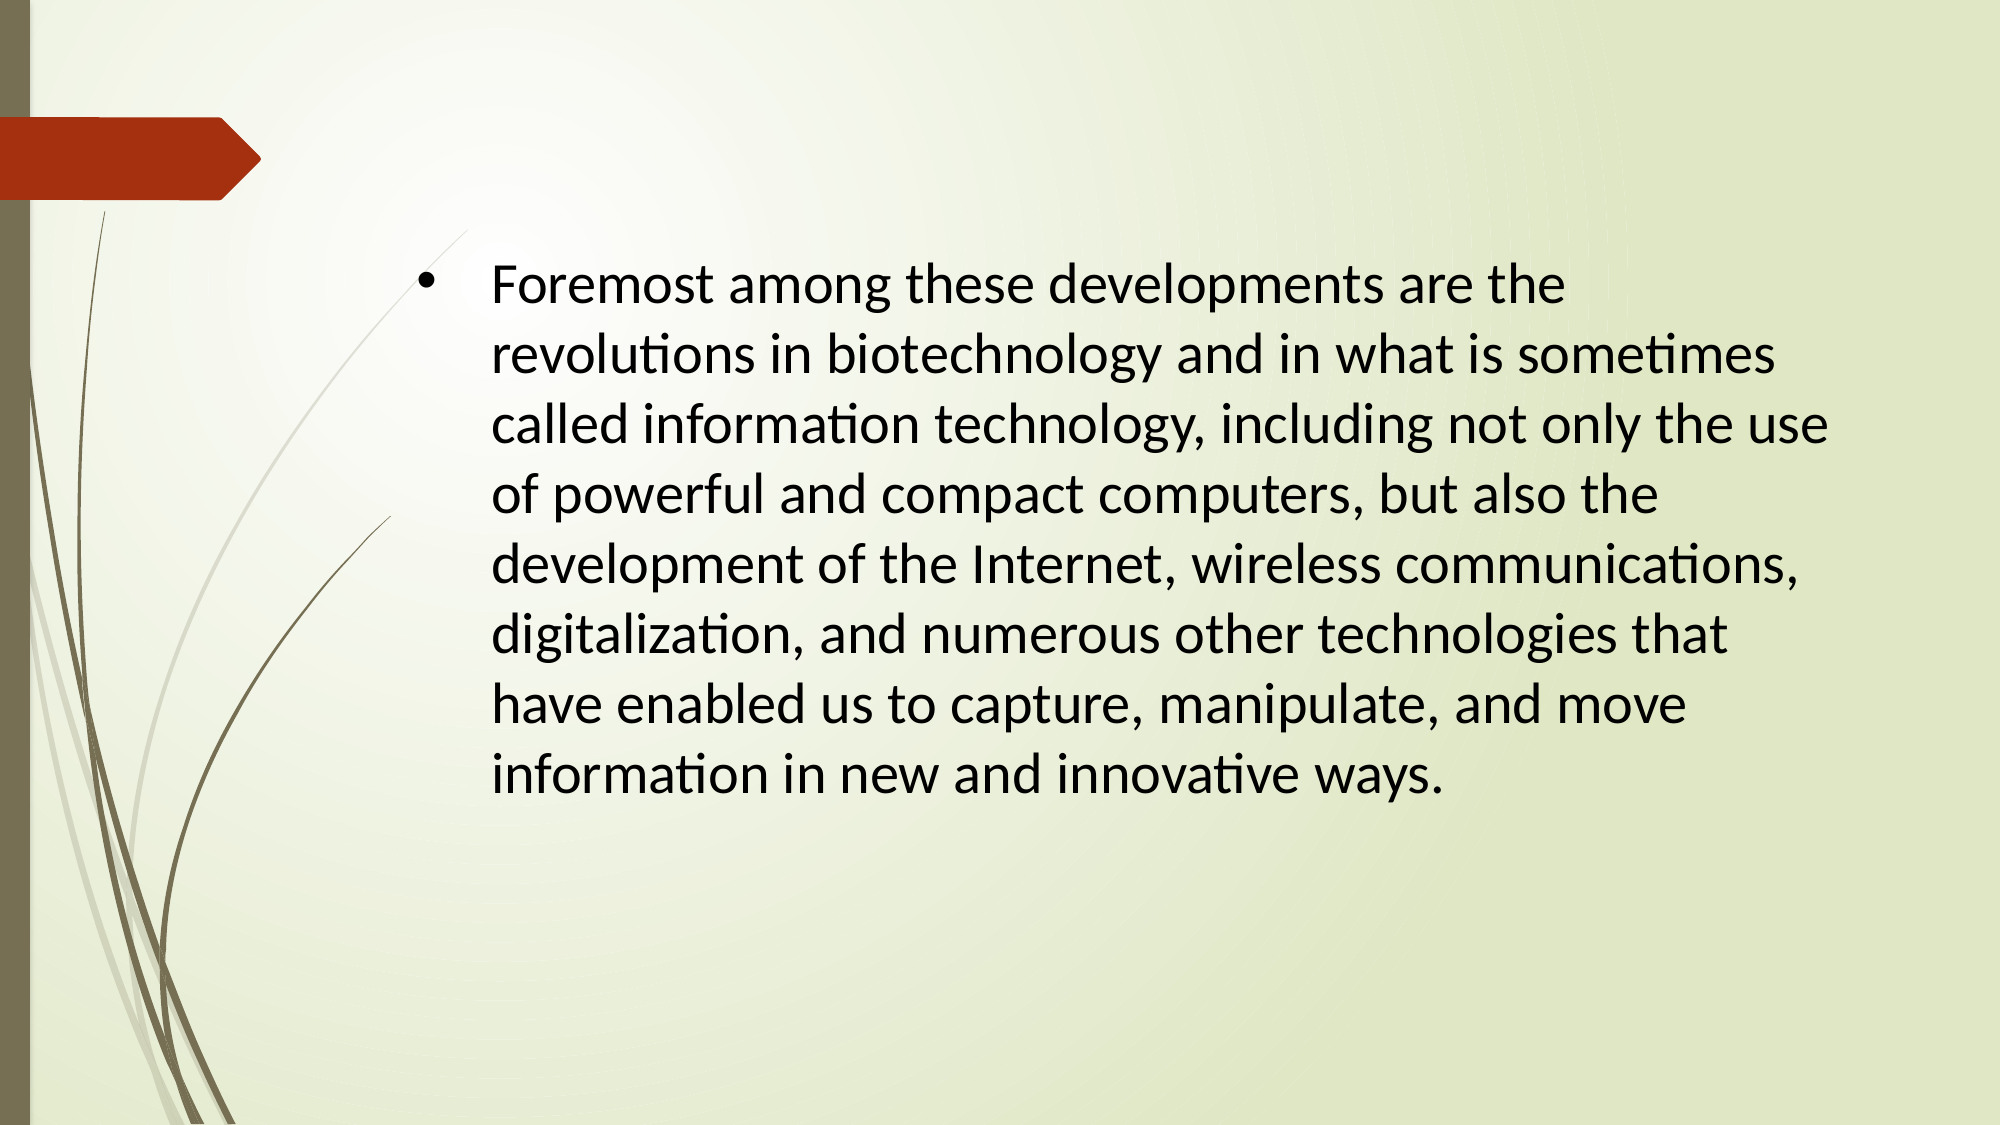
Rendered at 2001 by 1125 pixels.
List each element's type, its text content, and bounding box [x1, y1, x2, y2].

text_box Foremost among these developments are the revolutions in biotechnology and in what is sometimes called information technology, including not only the use of powerful and compact computers, but also the development of the Internet, wireless communications, digitalization, and numerous other technologies that have enabled us to capture, manipulate, and move information in new and innovative ways. [401, 237, 1846, 813]
